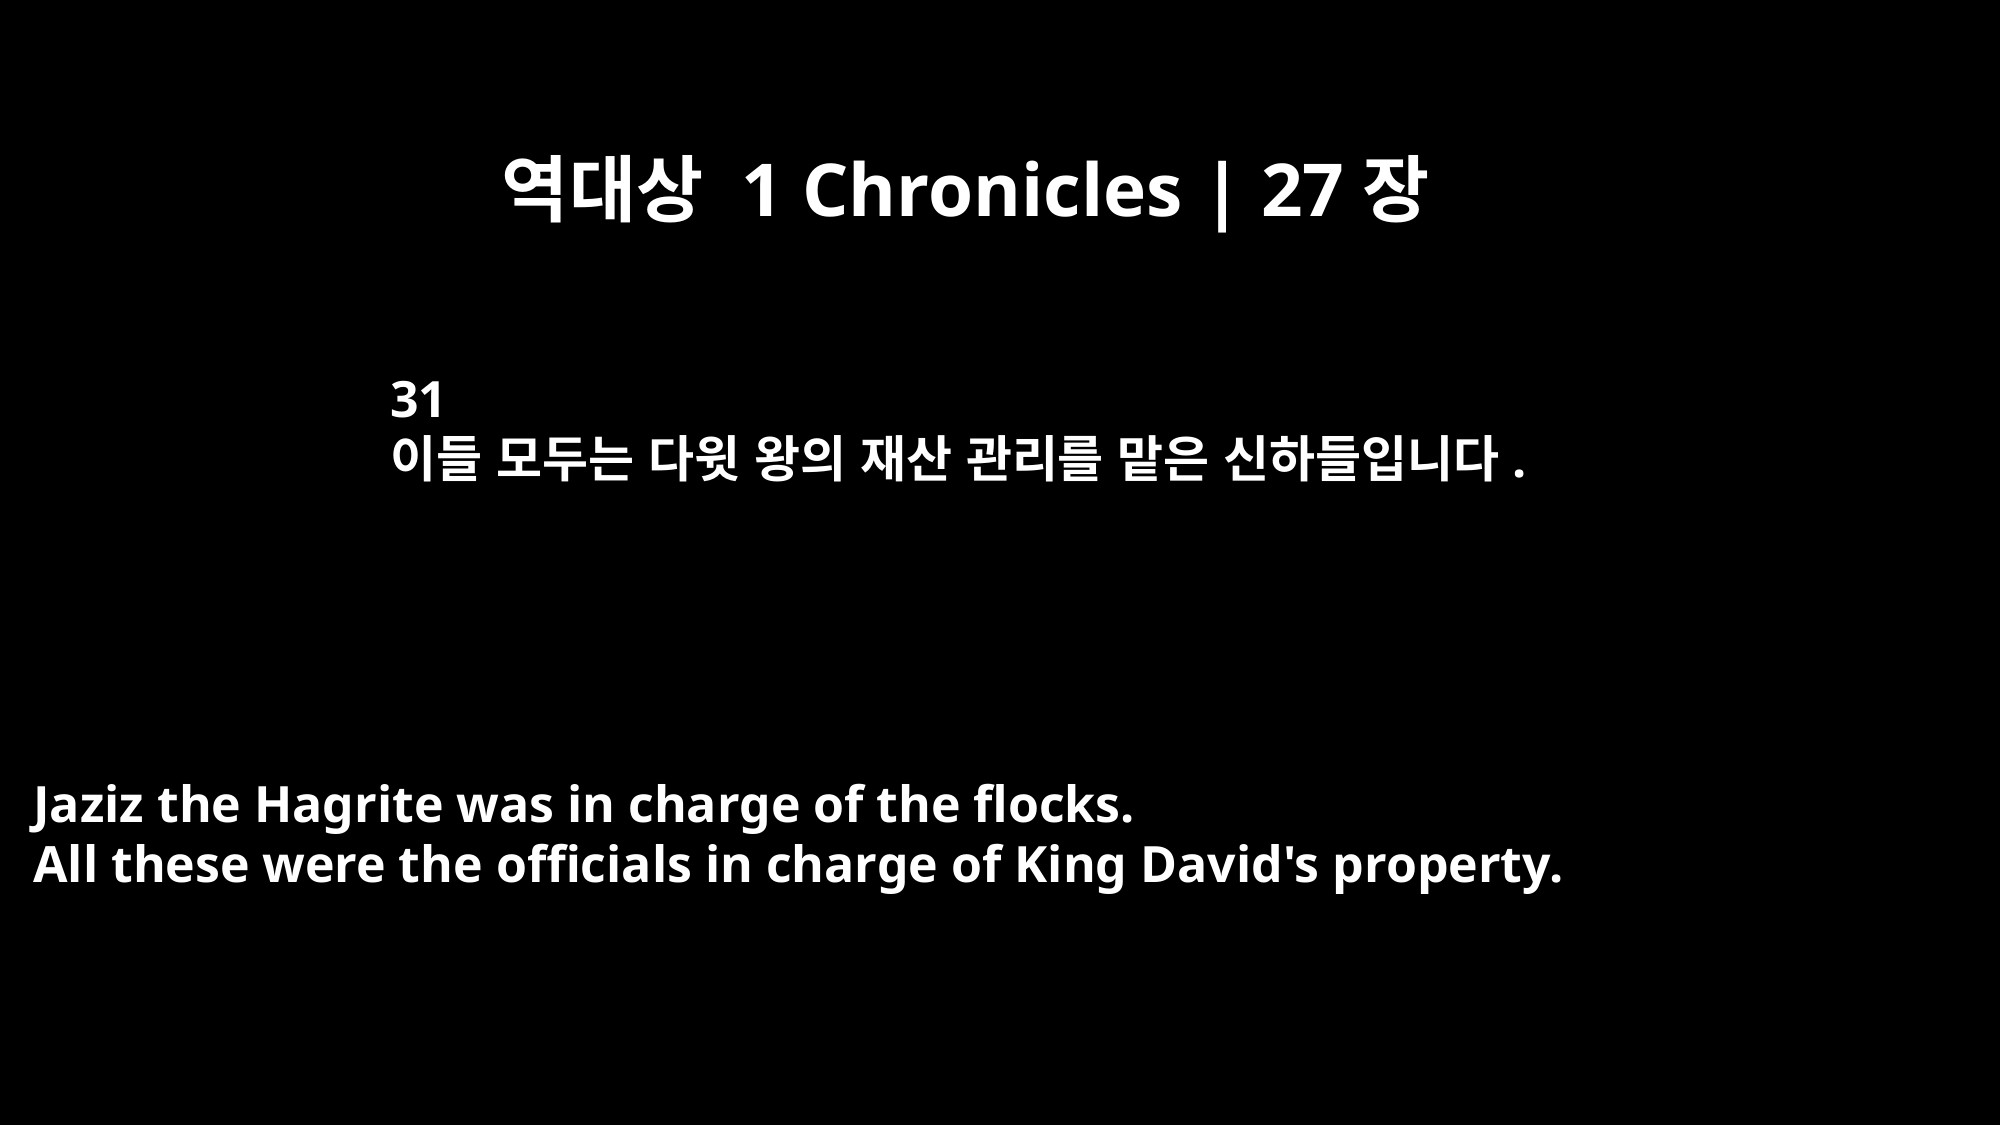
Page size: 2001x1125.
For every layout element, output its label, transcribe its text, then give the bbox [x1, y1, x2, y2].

text_box 31 이들 모두는 다윗 왕의 재산 관리를 맡은 신하들입니다. [375, 359, 1542, 495]
text_box 역대상 1 Chronicles | 27장 [487, 136, 1445, 239]
text_box Jaziz the Hagrite was in charge of the flocks. All these were the officials in charge of King David's property. [18, 764, 1580, 900]
